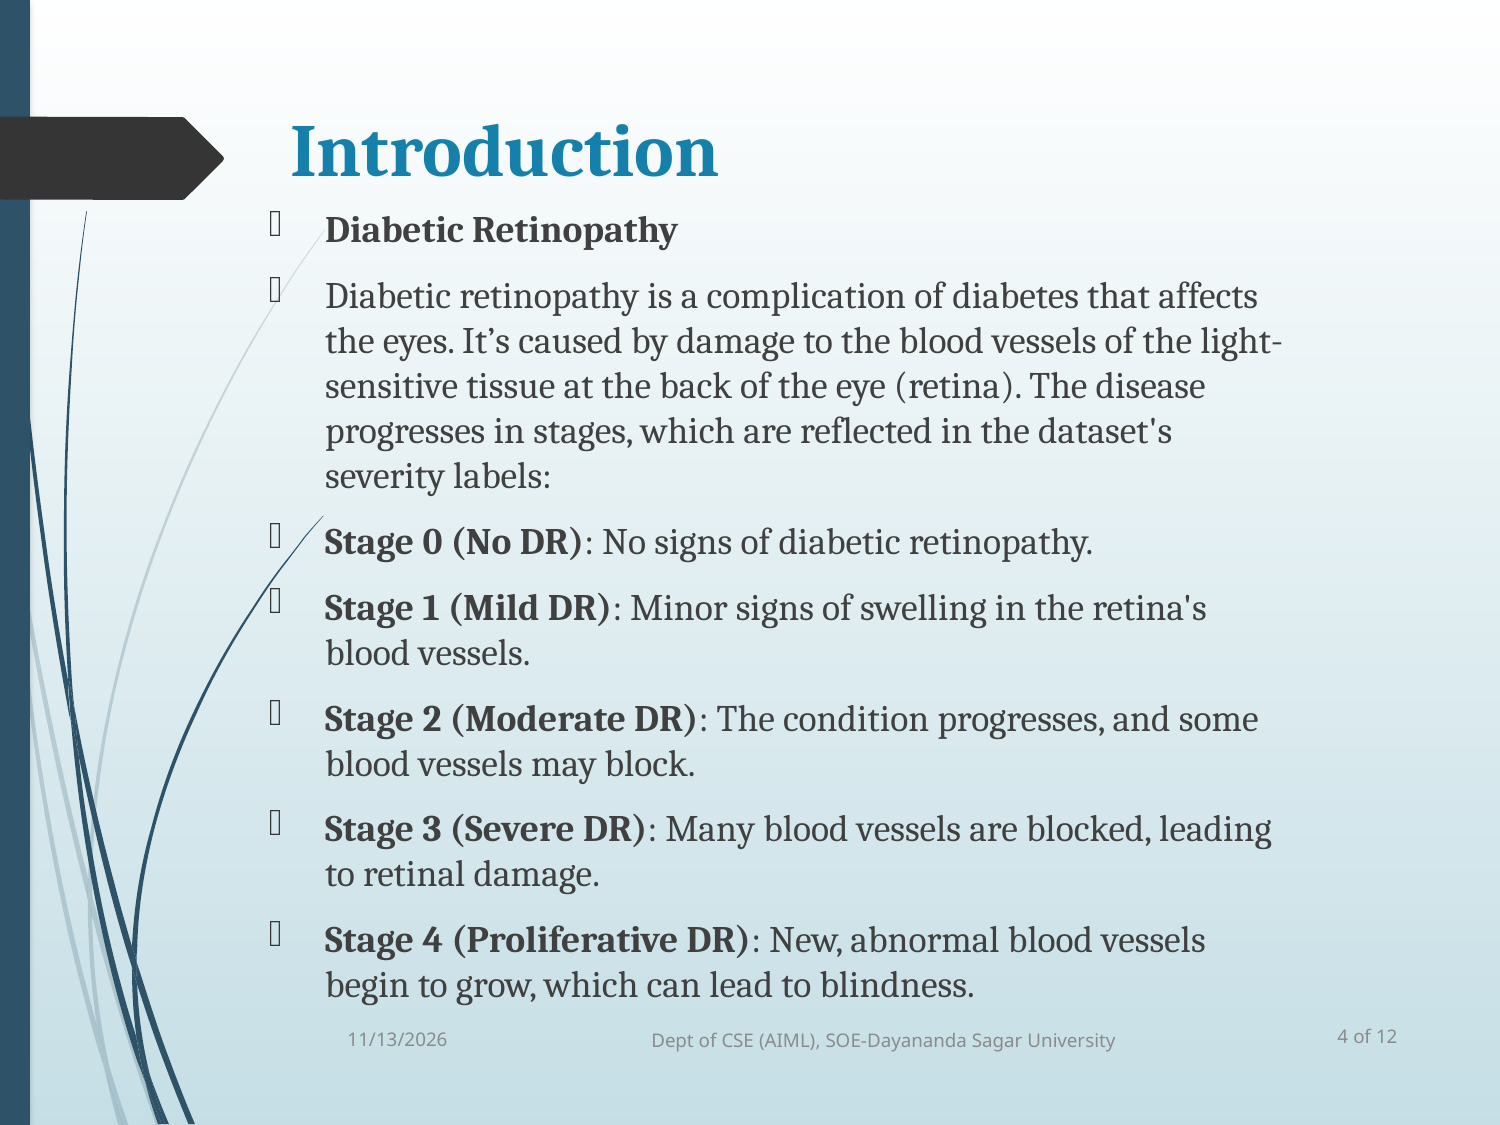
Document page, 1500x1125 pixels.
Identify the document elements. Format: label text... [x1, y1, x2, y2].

title Introduction [275, 94, 1356, 217]
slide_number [318, 1009, 463, 1071]
footer Dept of CSE (AIML), SOE-Dayananda Sagar University [462, 1009, 1304, 1070]
slide_number 4 of 12 [1303, 1007, 1432, 1068]
list Diabetic Retinopathy Diabetic retinopathy is a complication of diabetes that affects the eyes. It’s caused by damage to the blood vessels of the light-sensitive tissue at the back of the eye (retina). The disease progresses in stages, which are reflected in the dataset's severity labels: Stage 0 (No DR): No signs of diabetic retinopathy. Stage 1 (Mild DR): Minor signs of swelling in the retina's blood vessels. Stage 2 (Moderate DR): The condition progresses, and some blood vessels may block. Stage 3 (Severe DR): Many blood vessels are blocked, leading to retinal damage. Stage 4 (Proliferative DR): New, abnormal blood vessels begin to grow, which can lead to blindness. [253, 197, 1304, 788]
